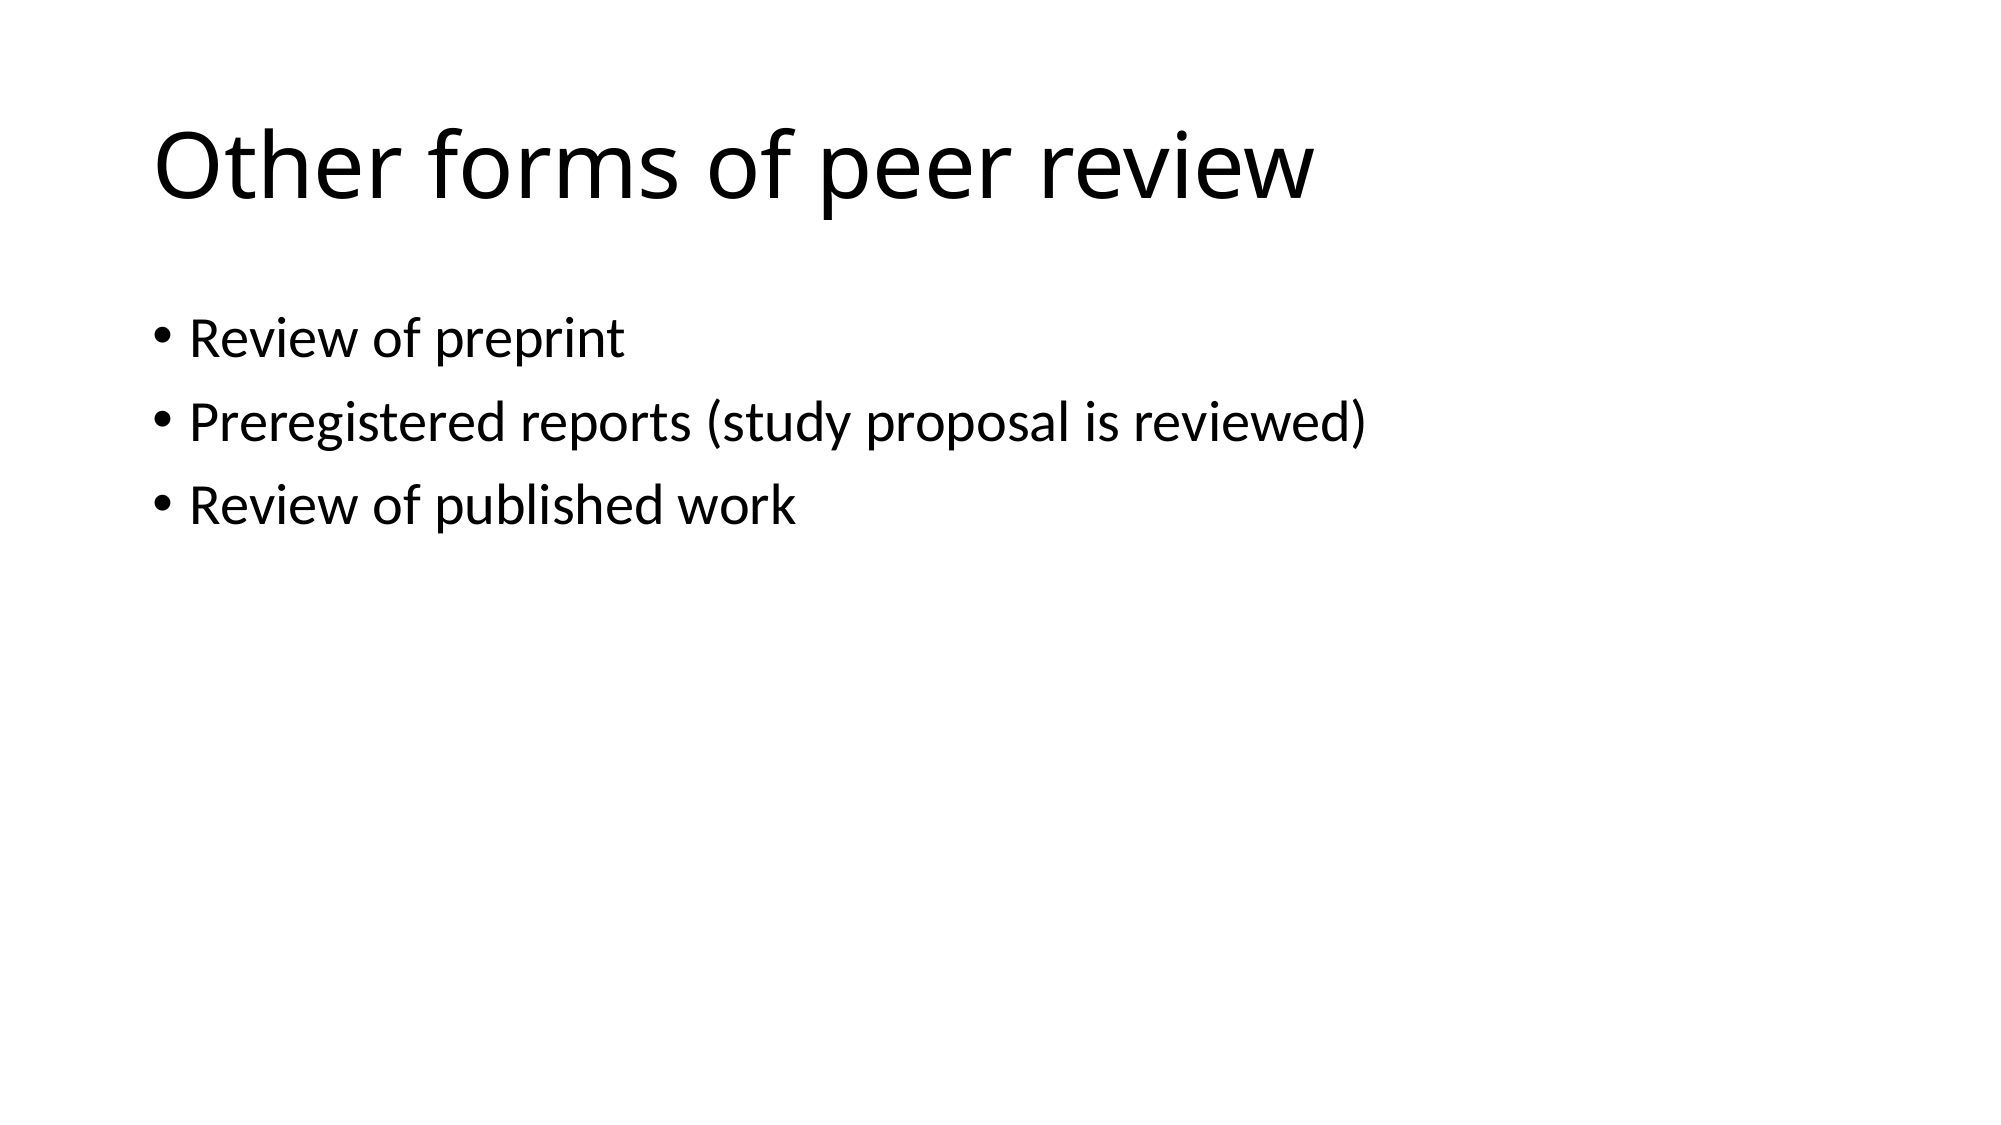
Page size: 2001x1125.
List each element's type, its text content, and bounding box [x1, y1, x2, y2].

list Review of preprint Preregistered reports (study proposal is reviewed) Review of published work [137, 299, 1863, 605]
title Other forms of peer review [137, 59, 1863, 278]
